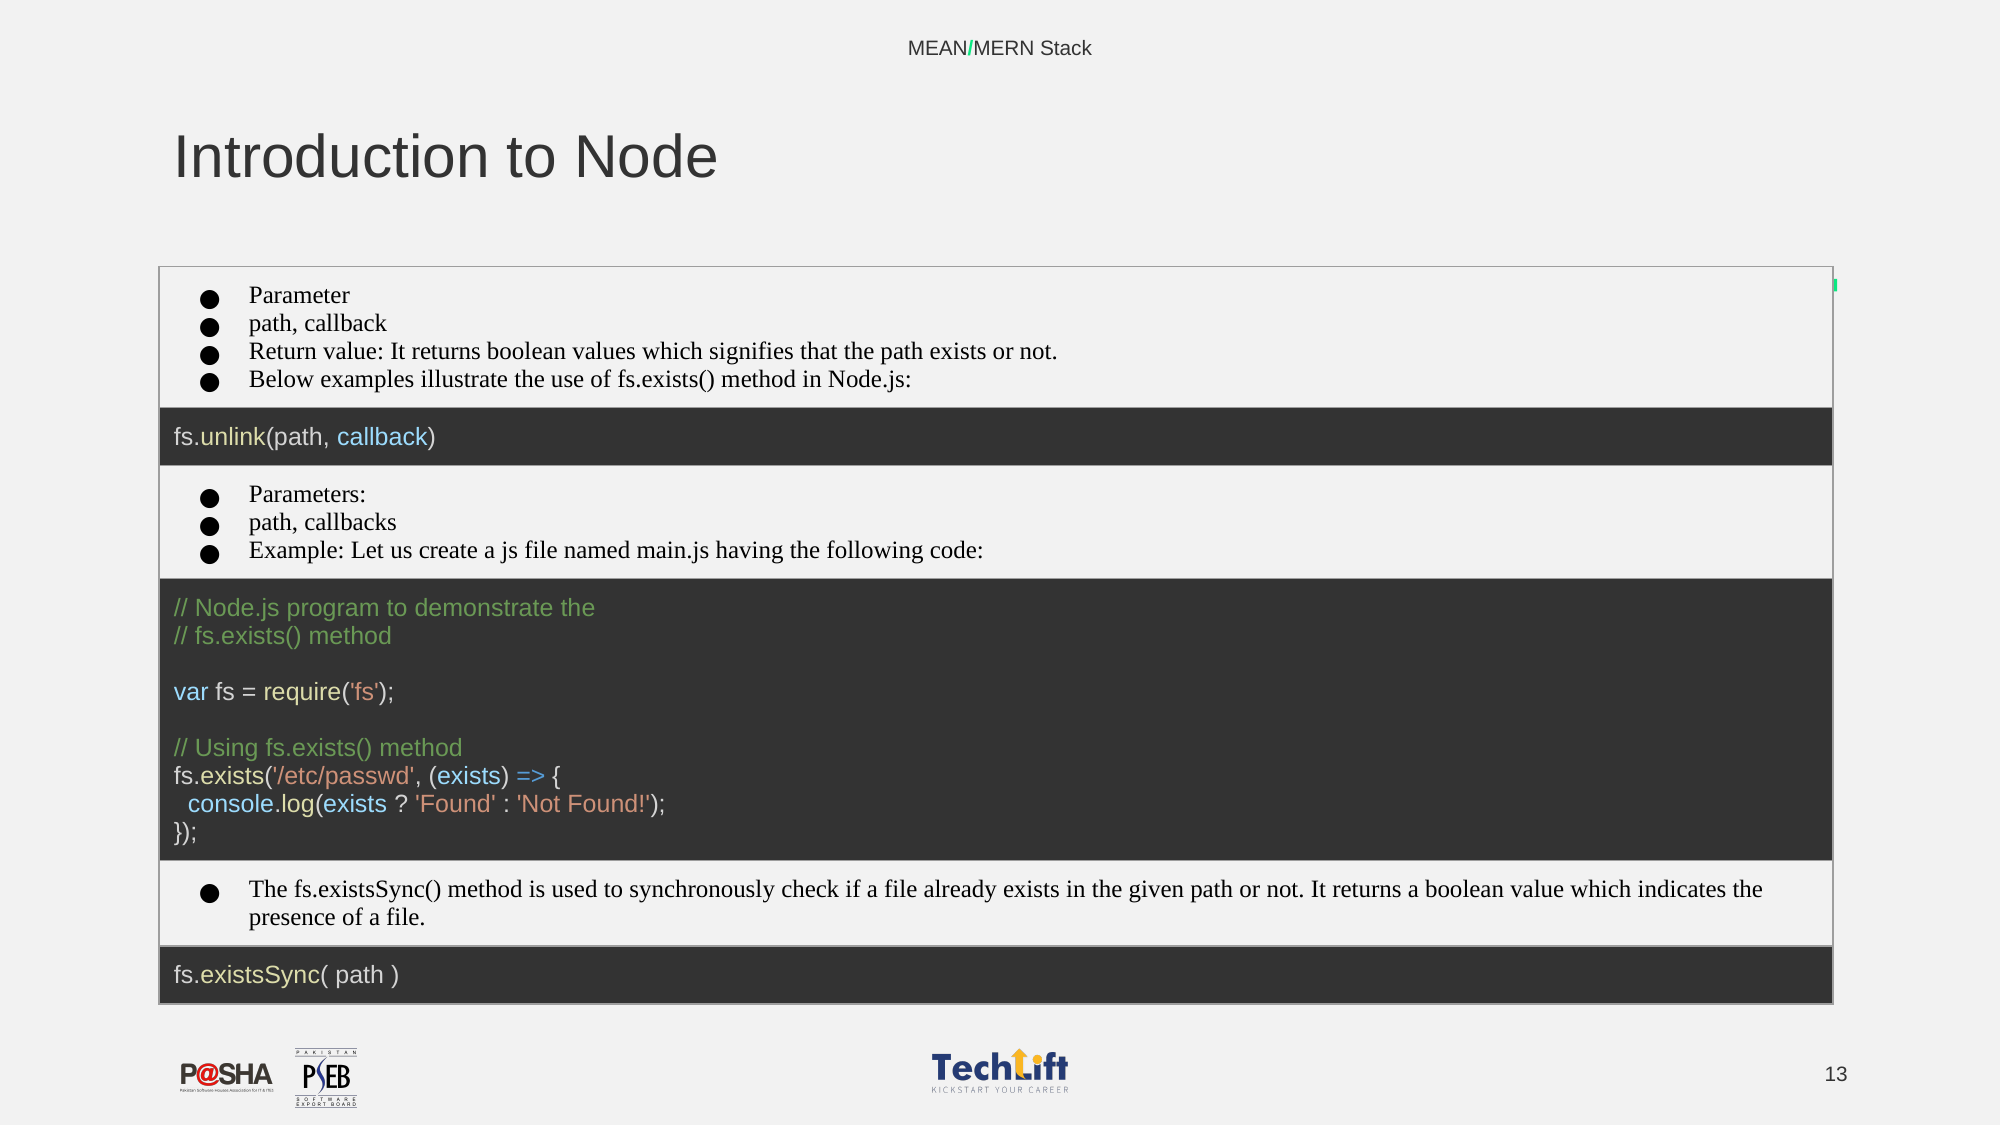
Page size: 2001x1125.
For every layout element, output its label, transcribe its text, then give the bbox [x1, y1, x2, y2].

table_cell The fs.existsSync() method is used to synchronously check if a file already exists in the given path or not. It returns a boolean value which indicates the presence of a file. [160, 861, 1832, 945]
picture [932, 1048, 1068, 1093]
slide_number ‹#› [1412, 1042, 1863, 1103]
footer MEAN/MERN Stack [662, 17, 1338, 77]
picture [295, 1048, 357, 1108]
table_cell // Node.js program to demonstrate the // fs.exists() method var fs = require('fs'); // Using fs.exists() method fs.exists('/etc/passwd', (exists) => { console.log(exists ? 'Found' : 'Not Found!'); }); [160, 579, 1832, 860]
table_cell fs.unlink(path, callback) [160, 408, 1832, 465]
table_header Parameter path, callback Return value: It returns boolean values which signifies that the path exists or not. Below examples illustrate the use of fs.exists() method in Node.js: [160, 267, 1832, 407]
picture [180, 1063, 274, 1093]
title Introduction to Node [158, 95, 1809, 198]
table_cell fs.existsSync( path ) [160, 947, 1832, 1003]
table_cell Parameters: path, callbacks Example: Let us create a js file named main.js having the following code: [160, 466, 1832, 578]
